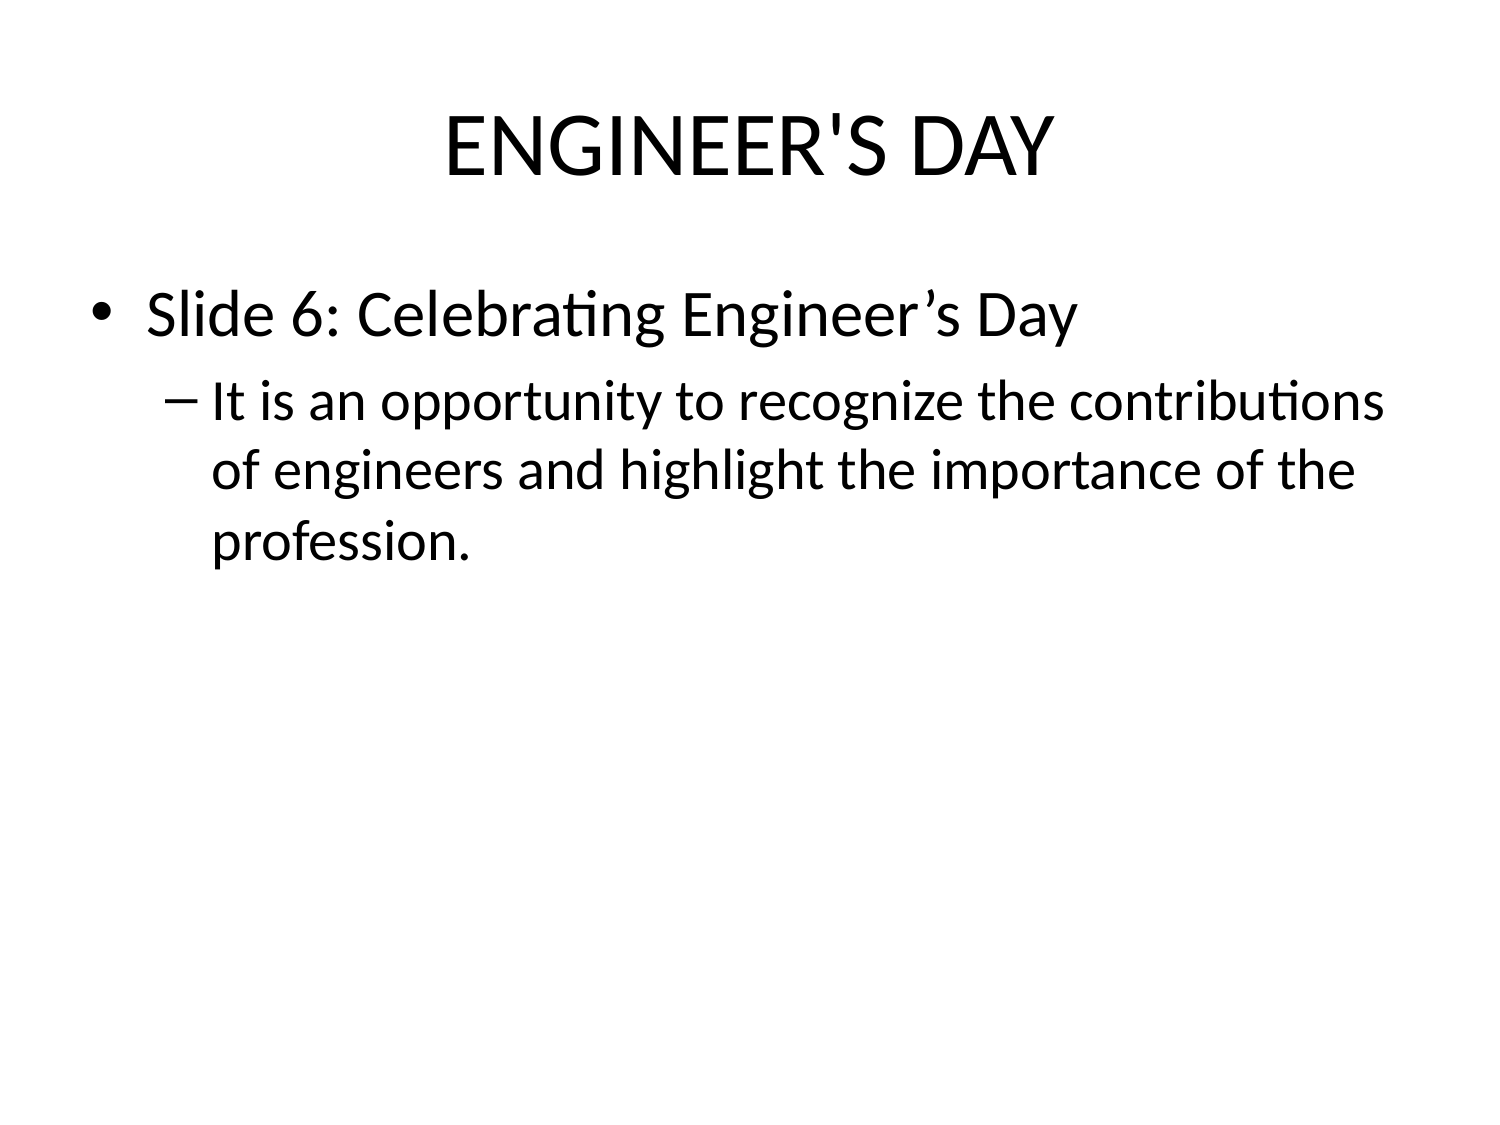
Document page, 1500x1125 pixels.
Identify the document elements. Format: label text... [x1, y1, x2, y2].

title ENGINEER'S DAY [75, 45, 1425, 233]
list Slide 6: Celebrating Engineer’s Day It is an opportunity to recognize the contributions of engineers and highlight the importance of the profession. [75, 262, 1425, 1005]
